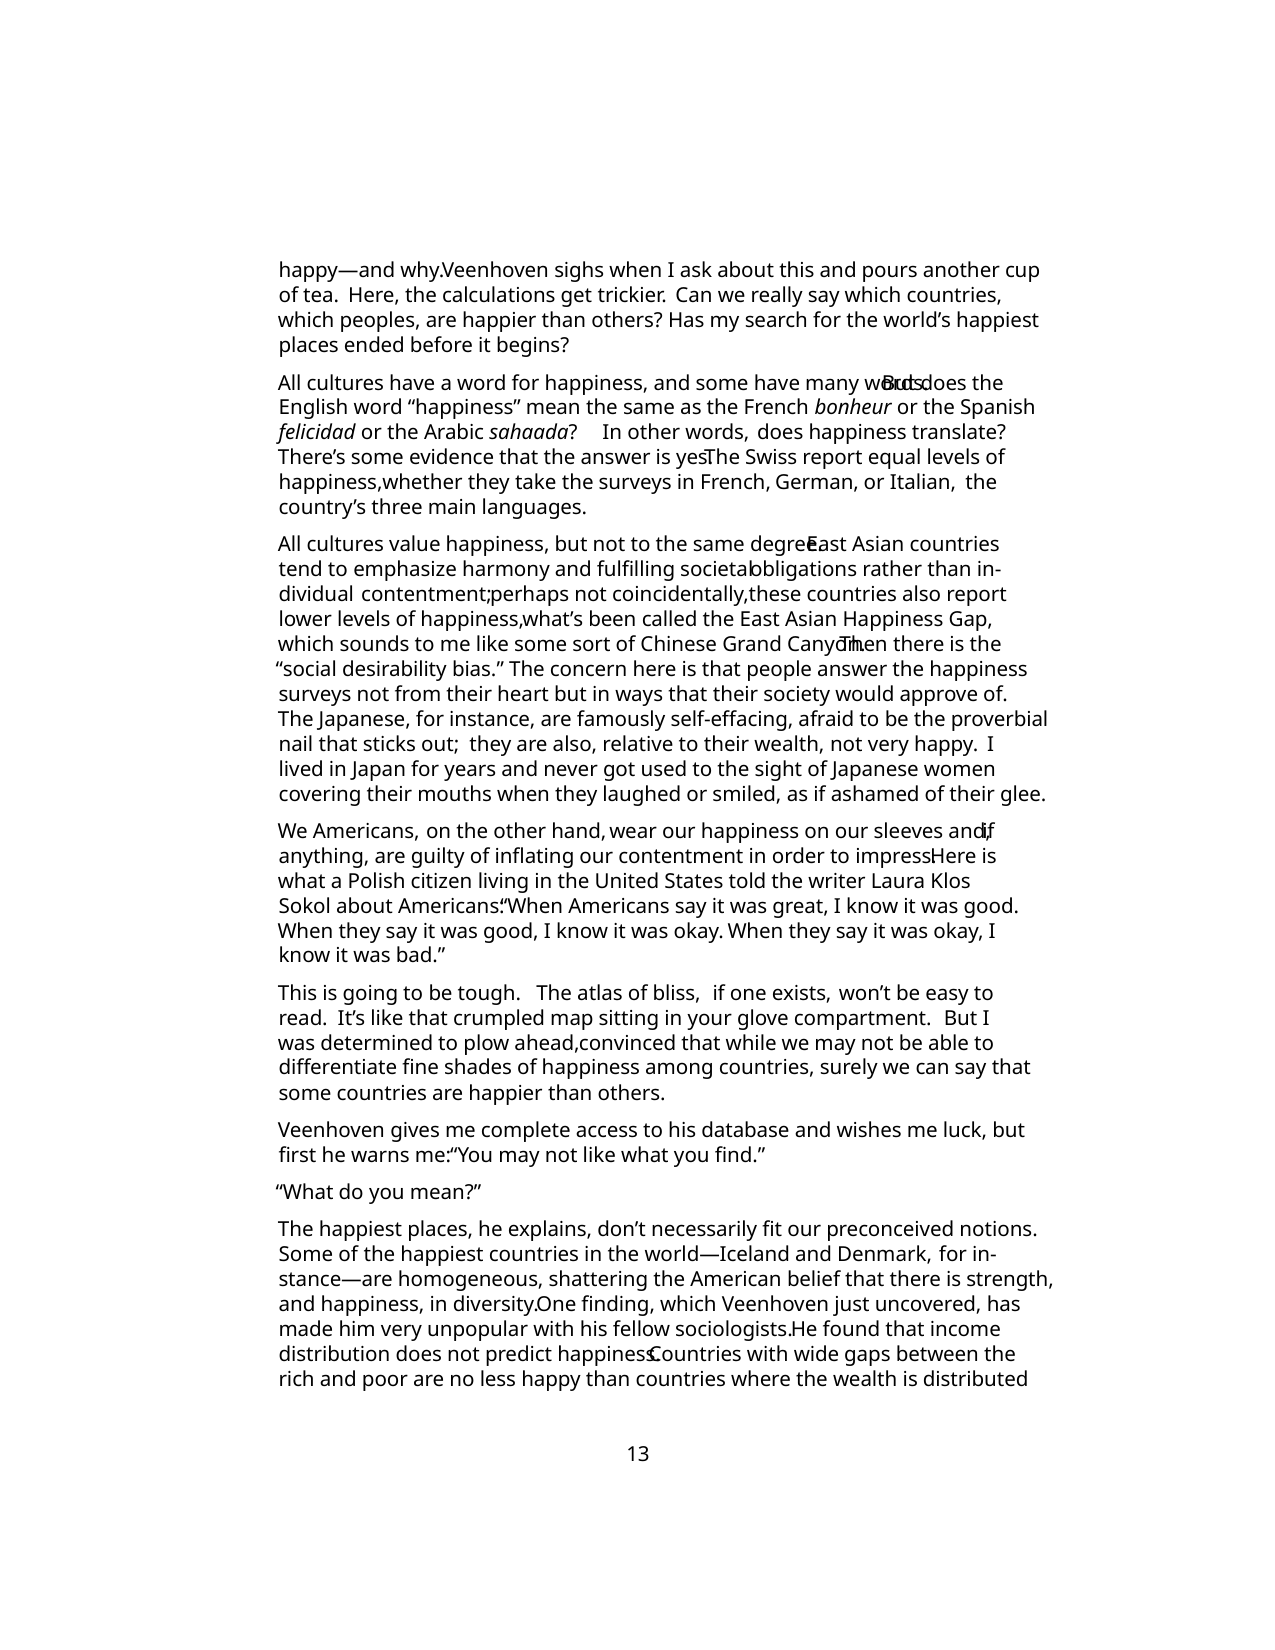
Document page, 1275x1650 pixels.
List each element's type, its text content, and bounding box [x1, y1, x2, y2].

text_box if [982, 817, 1004, 848]
text_box rich and poor are no less happy than countries where the wealth is distributed [278, 1365, 993, 1396]
text_box Some of [278, 1241, 353, 1266]
text_box relative to their wealth, [602, 730, 823, 755]
text_box All cultures have a word for happiness, and some have many words. [277, 369, 881, 399]
text_box All cultures value happiness, but not to the same degree. [277, 531, 798, 561]
text_box if one exists, [712, 979, 829, 1004]
text_box and happiness, in diversity. [278, 1291, 529, 1315]
text_box country’s three main languages. [278, 493, 568, 524]
text_box what’s been called the East Asian Happiness Gap, [522, 606, 991, 636]
text_box some countries are happier than others. [278, 1079, 639, 1109]
text_box lived in Japan for years and never got used to the sight of Japanese women [278, 755, 983, 780]
text_box know it was bad.” [278, 942, 444, 972]
text_box covering their mouths when they laughed or smiled, as if ashamed of their glee. [278, 780, 1002, 810]
text_box or Italian, [863, 469, 957, 499]
text_box read. [278, 1004, 325, 1029]
text_box contentment; [361, 581, 485, 606]
text_box they are also, [469, 730, 594, 755]
text_box surveys not from their heart but in ways that their society would approve of. [278, 680, 999, 711]
text_box Veenhoven sighs when I ask about this and pours another cup [441, 257, 995, 287]
text_box English word “happiness” mean the same as the French bonheur or the Spanish [278, 394, 996, 424]
text_box I [987, 730, 1009, 761]
text_box “When Americans say it was great, I know it was good. [499, 892, 996, 923]
text_box German, [775, 469, 856, 499]
text_box which sounds to me like some sort of Chinese Grand Canyon. [277, 630, 832, 655]
text_box on the other hand, [426, 817, 600, 842]
text_box But does the [881, 369, 996, 394]
text_box happiness, [278, 469, 375, 493]
text_box made him very unpopular with his fellow sociologists. [278, 1315, 778, 1346]
text_box Here, the calculations get trickier. [348, 282, 665, 307]
text_box But I [943, 1004, 994, 1035]
text_box Veenhoven gives me complete access to his database and wishes me luck, but [277, 1116, 999, 1147]
text_box distribution does not predict happiness. [278, 1340, 639, 1365]
text_box One finding, which Veenhoven just uncovered, has [536, 1291, 997, 1321]
text_box differentiate fine shades of happiness among countries, surely we can say that [278, 1054, 1001, 1084]
text_box places ended before it begins? [278, 332, 549, 362]
text_box East Asian countries [806, 531, 995, 556]
text_box tend to emphasize harmony and fulfilling societal [278, 556, 737, 586]
text_box We Americans, [277, 817, 420, 848]
text_box This is going to be tough. [277, 979, 518, 1010]
text_box does happiness translate? [757, 419, 994, 444]
text_box not very happy. [830, 730, 979, 755]
text_box The Swiss report equal levels of [704, 444, 996, 474]
text_box the [965, 469, 995, 499]
text_box was determined to plow ahead, [277, 1029, 568, 1059]
text_box There’s some evidence that the answer is yes. [277, 444, 698, 474]
text_box He found that income [790, 1315, 994, 1340]
text_box Then there is the [839, 630, 995, 655]
text_box whether they take the surveys in French, [382, 469, 767, 499]
text_box perhaps not coincidentally, [490, 581, 742, 611]
text_box “What do you mean?” [275, 1178, 481, 1209]
text_box dividual [278, 581, 354, 606]
text_box Here is [930, 842, 995, 873]
text_box The happiest places, he explains, don’t necessarily fit our preconceived notions. [277, 1216, 1000, 1246]
text_box anything, are guilty of inflating our contentment in order to impress. [278, 842, 922, 867]
text_box happy—and why. [278, 257, 435, 287]
text_box for in- [938, 1241, 997, 1266]
text_box nail that sticks out; [278, 730, 462, 755]
text_box won’t be easy to [838, 979, 992, 1010]
text_box lower levels of happiness, [278, 606, 513, 630]
text_box In other words, [602, 419, 746, 449]
text_box 13 [626, 1440, 648, 1470]
text_box these countries also report [748, 581, 994, 611]
text_box obligations rather than in- [750, 556, 996, 586]
text_box The Japanese, for instance, are famously self-effacing, afraid to be the proverbial [277, 705, 995, 736]
text_box of tea. [278, 282, 337, 307]
text_box the happiest countries in the world—Iceland and Denmark, [363, 1241, 918, 1266]
text_box felicidad or the Arabic sahaada? [278, 419, 579, 444]
text_box “You may not like what you find.” [450, 1141, 768, 1172]
text_box Sokol about Americans: [278, 892, 490, 917]
text_box which peoples, are happier than others? Has my search for the world’s happiest [277, 307, 993, 337]
text_box Can we really say which countries, [675, 282, 1000, 312]
text_box what a Polish citizen living in the United States told the writer Laura Klos [277, 867, 981, 898]
text_box The atlas of bliss, [536, 979, 702, 1004]
text_box Countries with wide gaps between the [648, 1340, 996, 1371]
text_box When they say it was good, I know it was okay. [277, 917, 722, 947]
text_box stance—are homogeneous, shattering the American belief that there is strength, [278, 1266, 997, 1296]
text_box It’s like that crumpled map sitting in your glove compartment. [337, 1004, 926, 1035]
text_box first he warns me: [278, 1141, 442, 1172]
text_box wear our happiness on our sleeves and, [609, 817, 972, 848]
text_box convinced that while we may not be able to [578, 1029, 988, 1054]
text_box When they say it was okay, I [727, 917, 999, 947]
text_box “social desirability bias.” The concern here is that people answer the happiness [275, 655, 996, 686]
